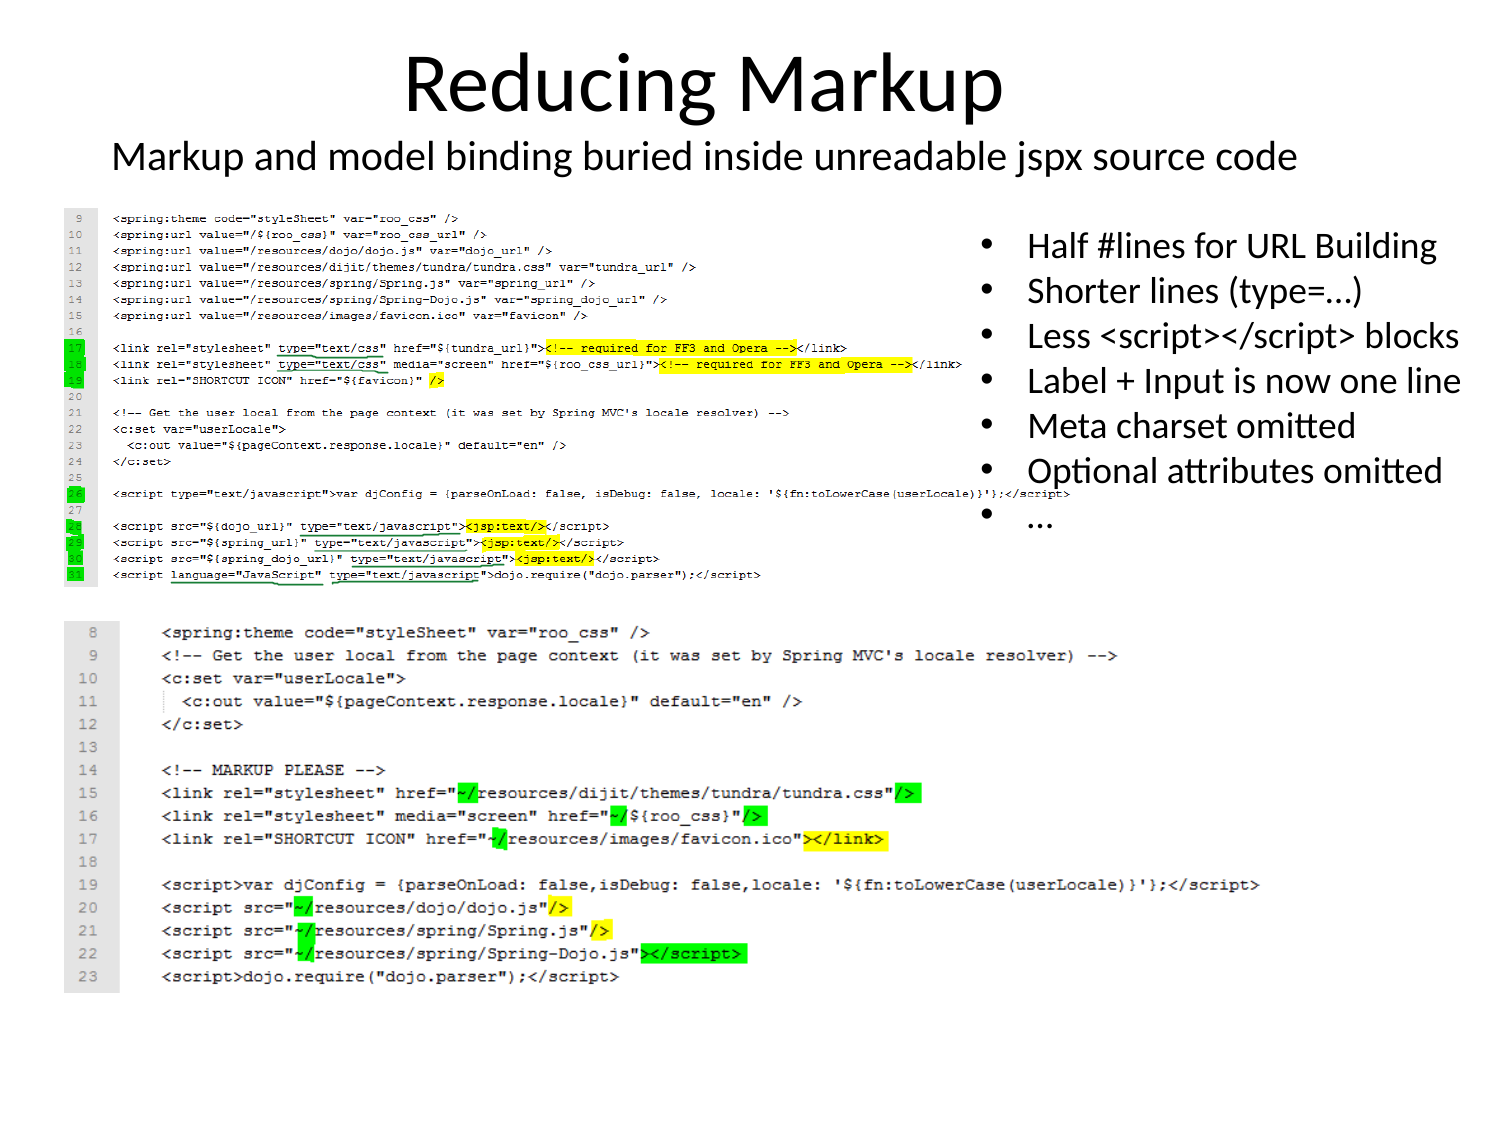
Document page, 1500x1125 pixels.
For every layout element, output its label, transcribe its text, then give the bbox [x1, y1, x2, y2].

title Reducing Markup Markup and model binding buried inside unreadable jspx source code [29, 19, 1380, 188]
picture [64, 621, 1270, 993]
picture [64, 207, 1074, 587]
text_box Half #lines for URL Building Shorter lines (type=…) Less <script></script> blocks Label + Input is now one line Meta charset omitted Optional attributes omitted … [965, 213, 1478, 679]
